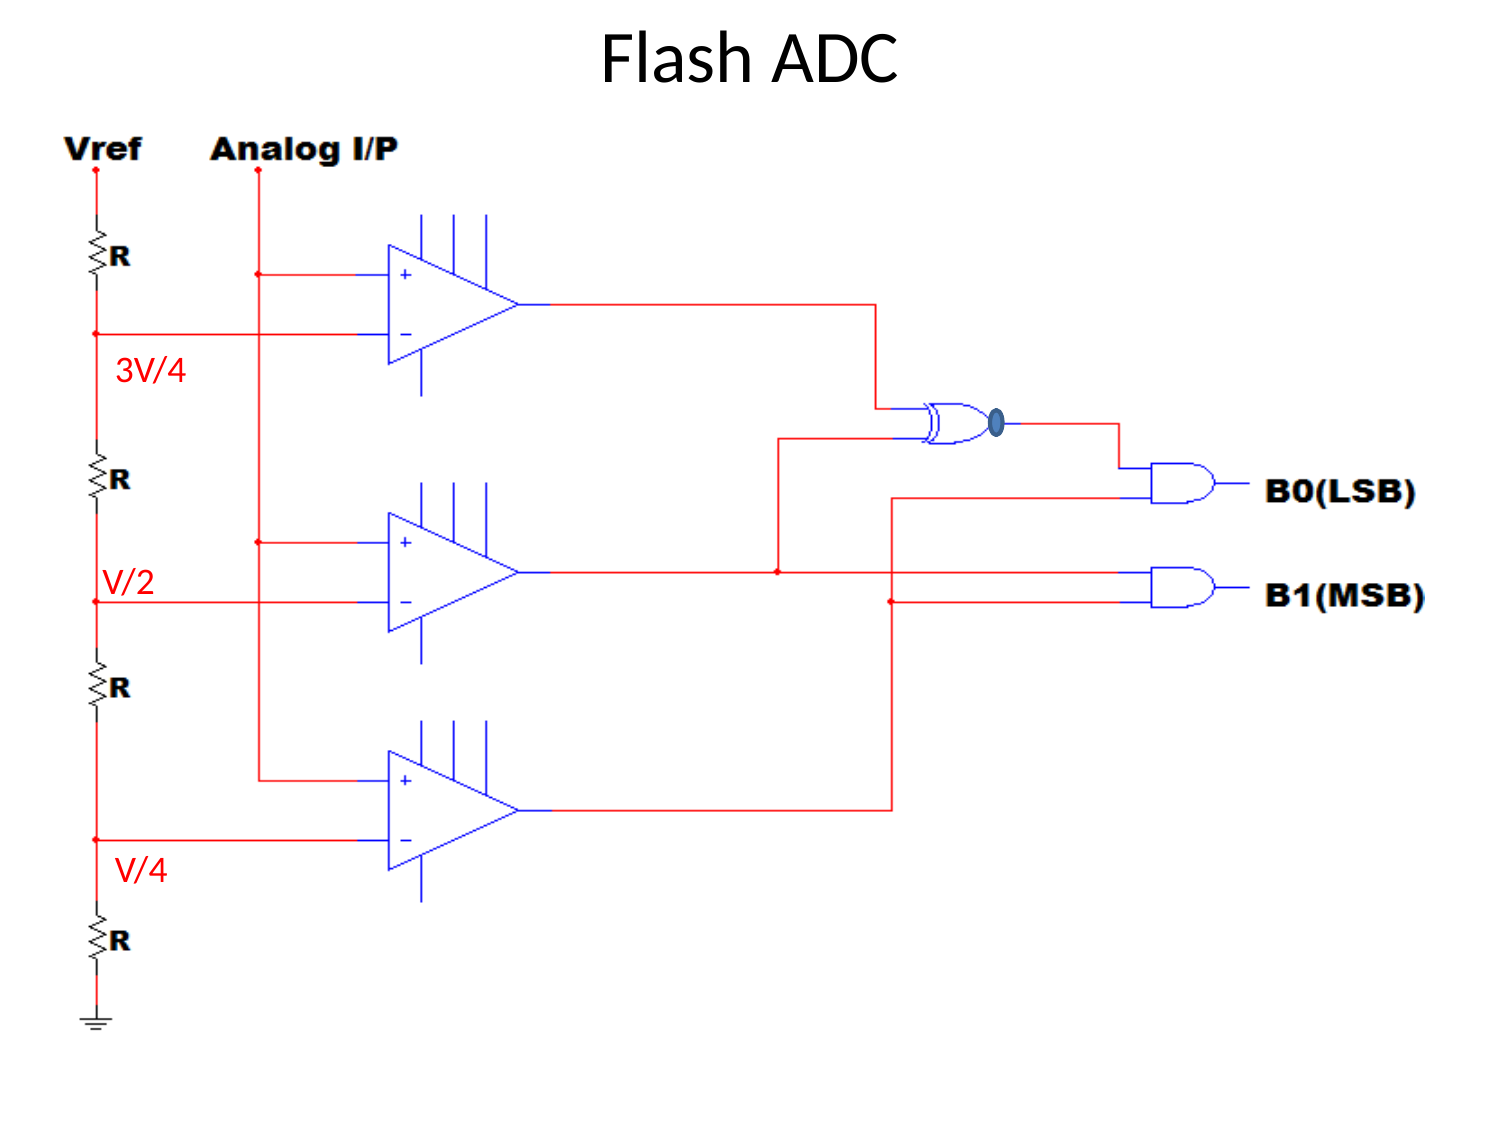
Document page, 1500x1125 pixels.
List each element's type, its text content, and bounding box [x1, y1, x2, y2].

title Flash ADC [75, 0, 1425, 105]
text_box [62, 124, 1426, 1051]
